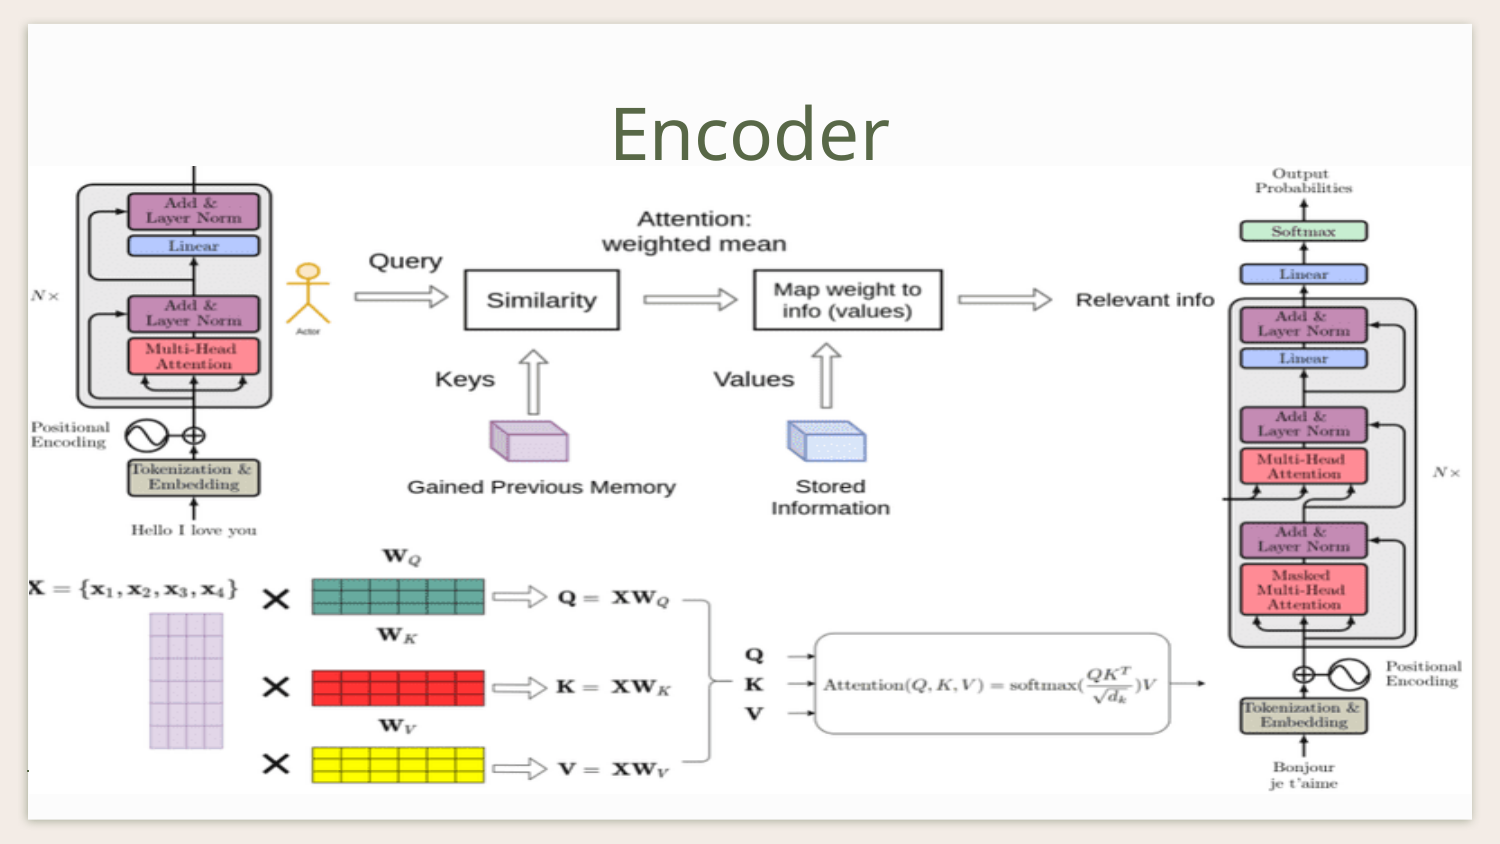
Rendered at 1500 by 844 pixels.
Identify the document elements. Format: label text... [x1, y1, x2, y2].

title Encoder [118, 72, 1382, 165]
picture [29, 166, 1471, 794]
